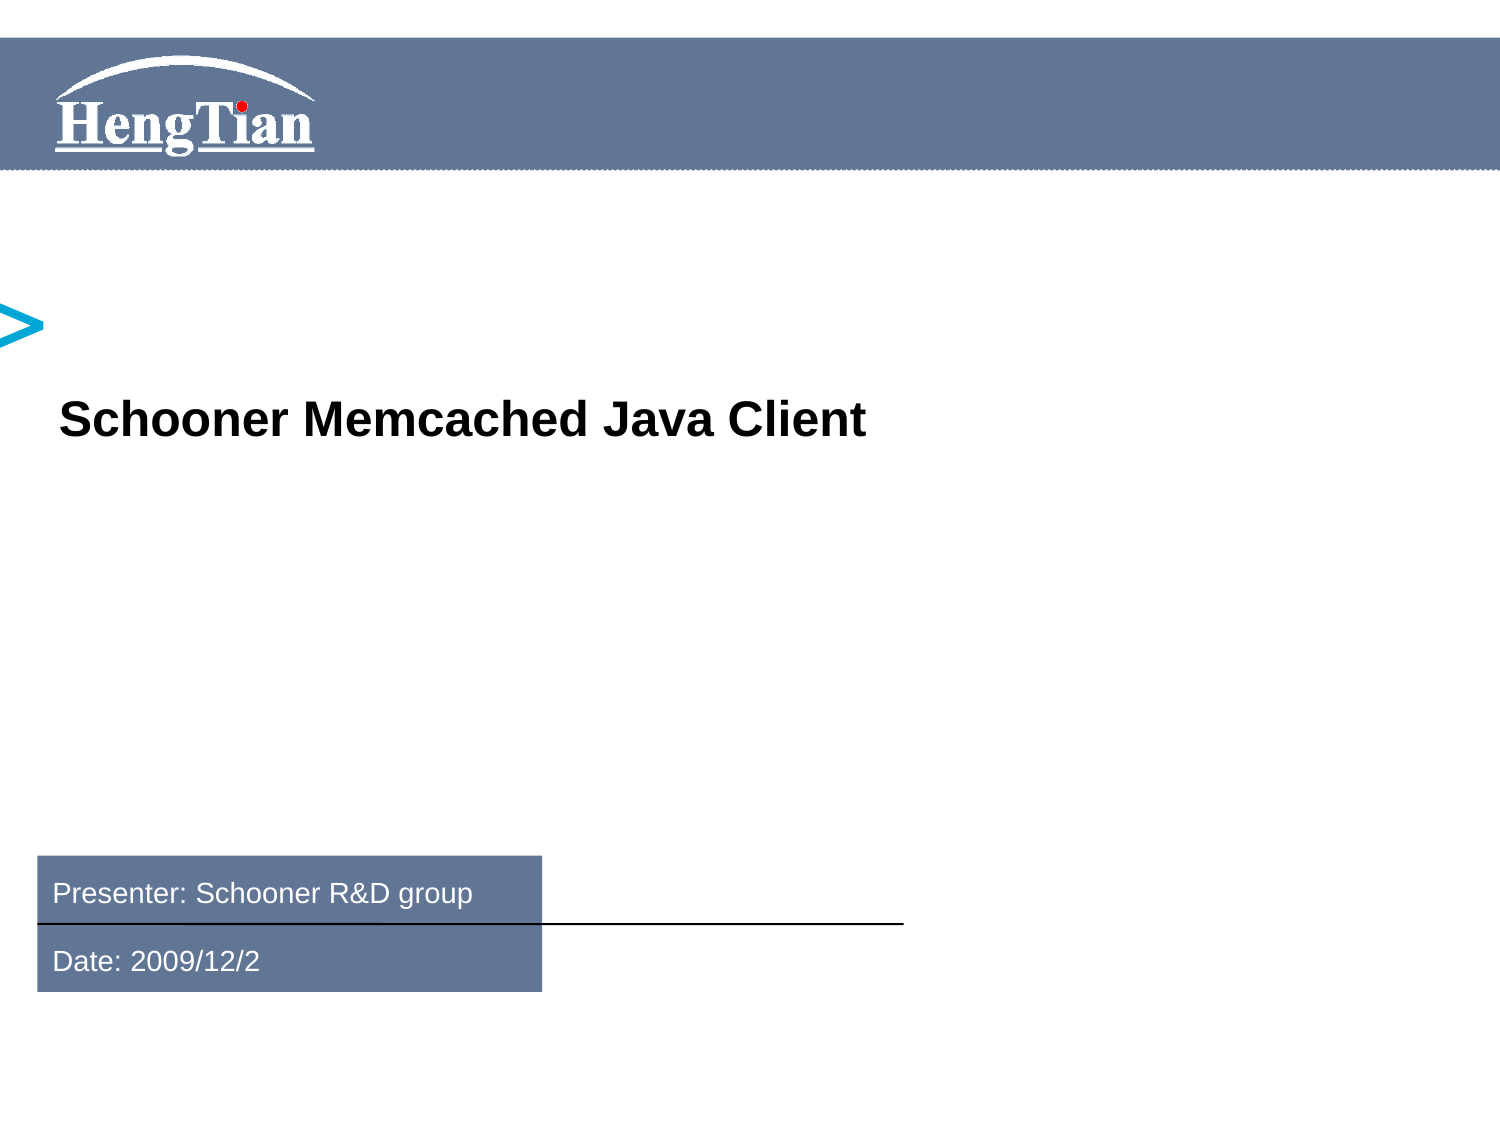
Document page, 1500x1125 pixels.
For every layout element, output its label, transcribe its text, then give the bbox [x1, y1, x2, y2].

text_box Schooner Memcached Java Client [59, 359, 1416, 481]
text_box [37, 855, 904, 993]
picture [0, 20, 384, 229]
